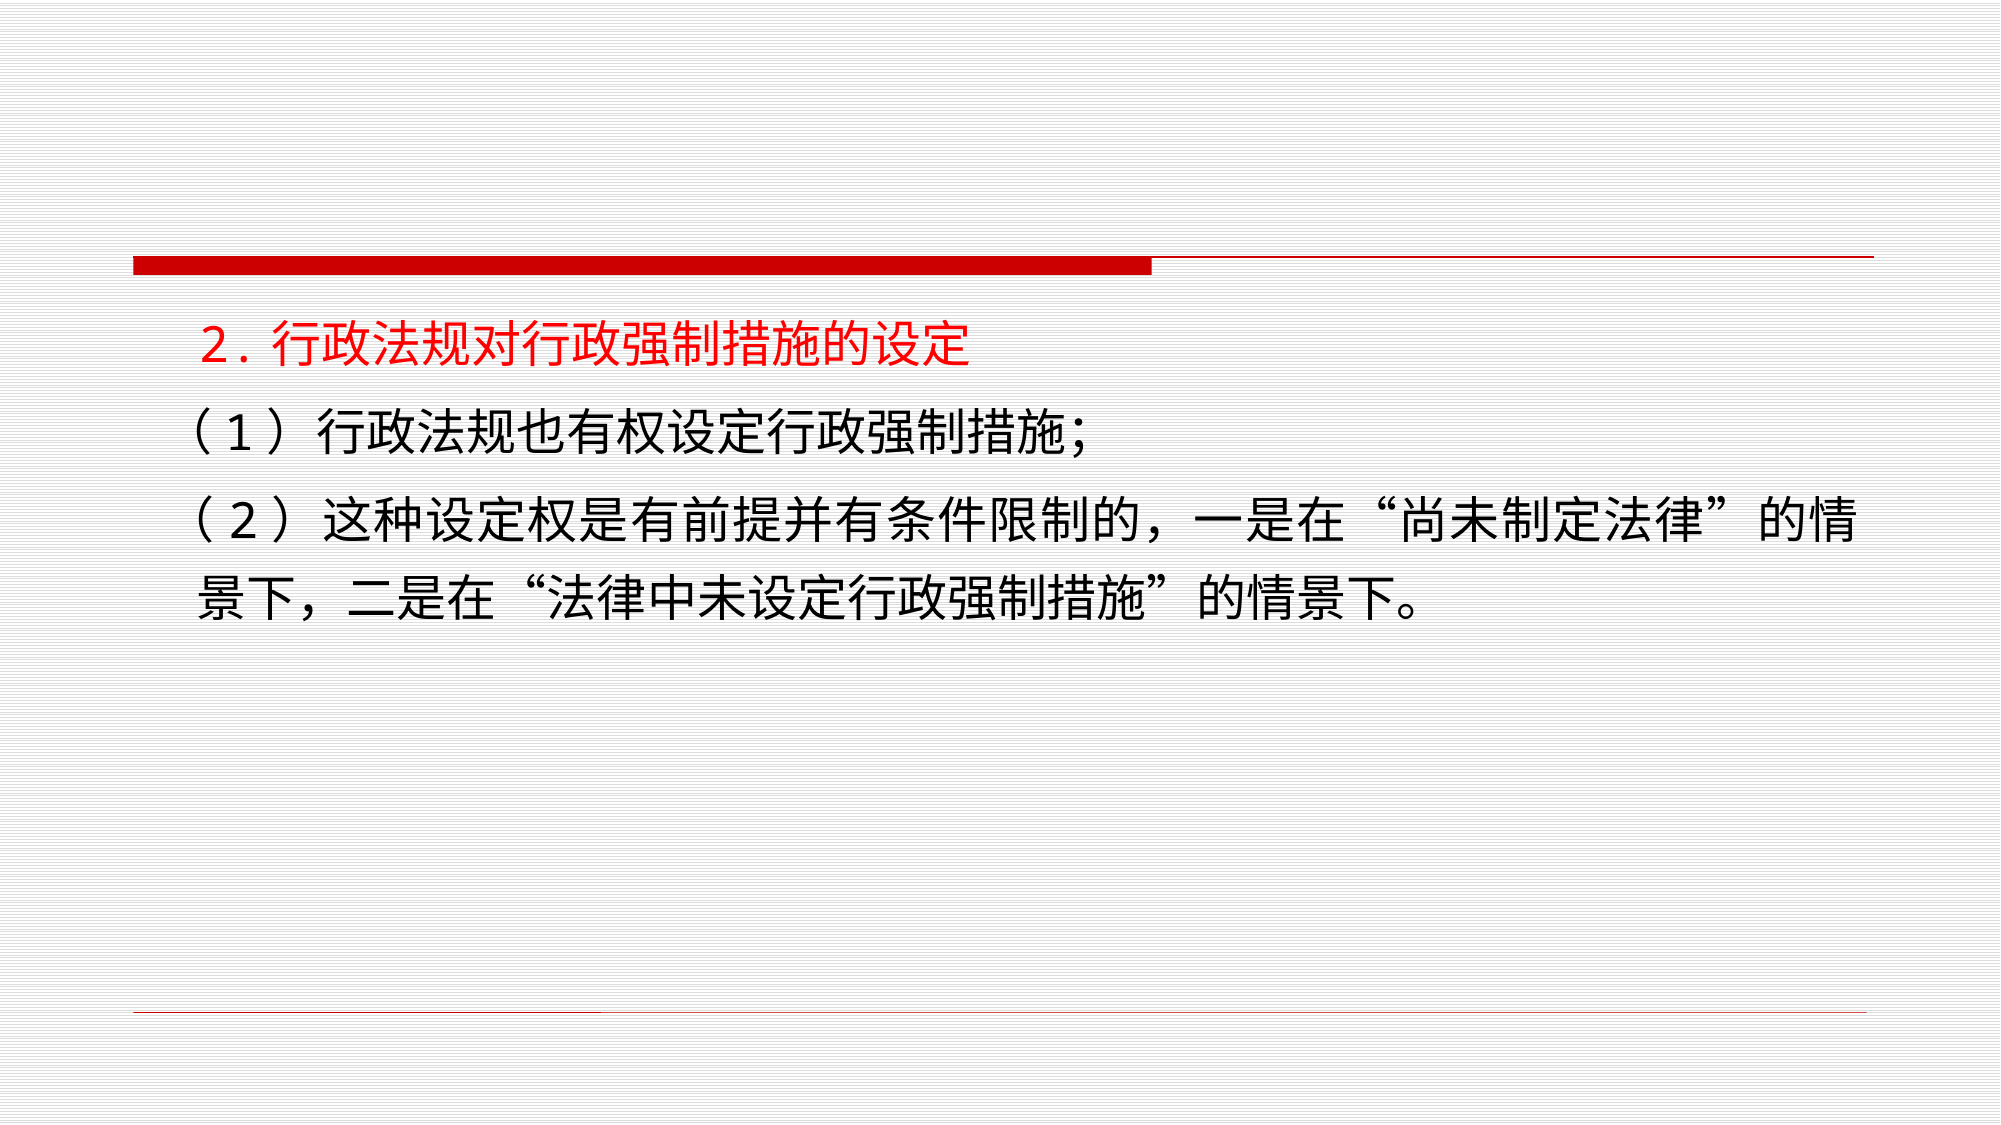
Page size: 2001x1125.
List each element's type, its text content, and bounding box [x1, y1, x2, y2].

list 2.行政法规对行政强制措施的设定 （1）行政法规也有权设定行政强制措施； （2）这种设定权是有前提并有条件限制的，一是在“尚未制定法律”的情景下，二是在“法律中未设定行政强制措施”的情景下。 [123, 287, 1875, 988]
